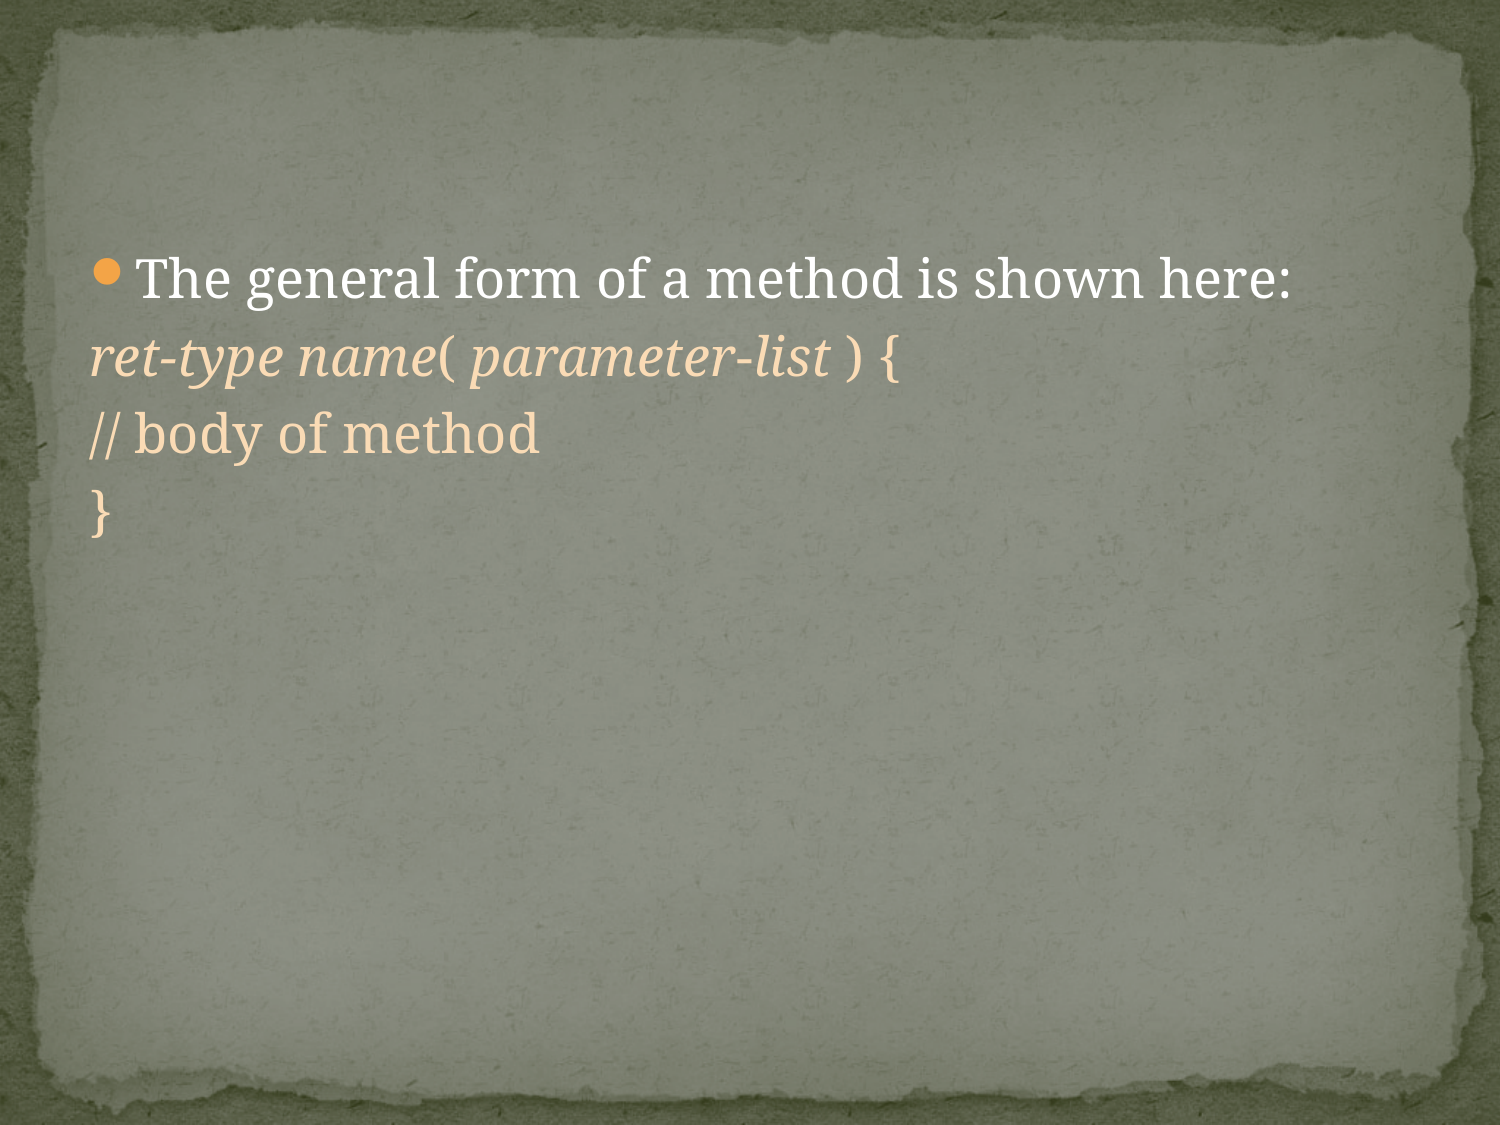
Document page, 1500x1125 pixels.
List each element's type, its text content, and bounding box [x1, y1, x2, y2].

list The general form of a method is shown here: ret-type name( parameter-list ) { // body of method } [75, 237, 1425, 1005]
